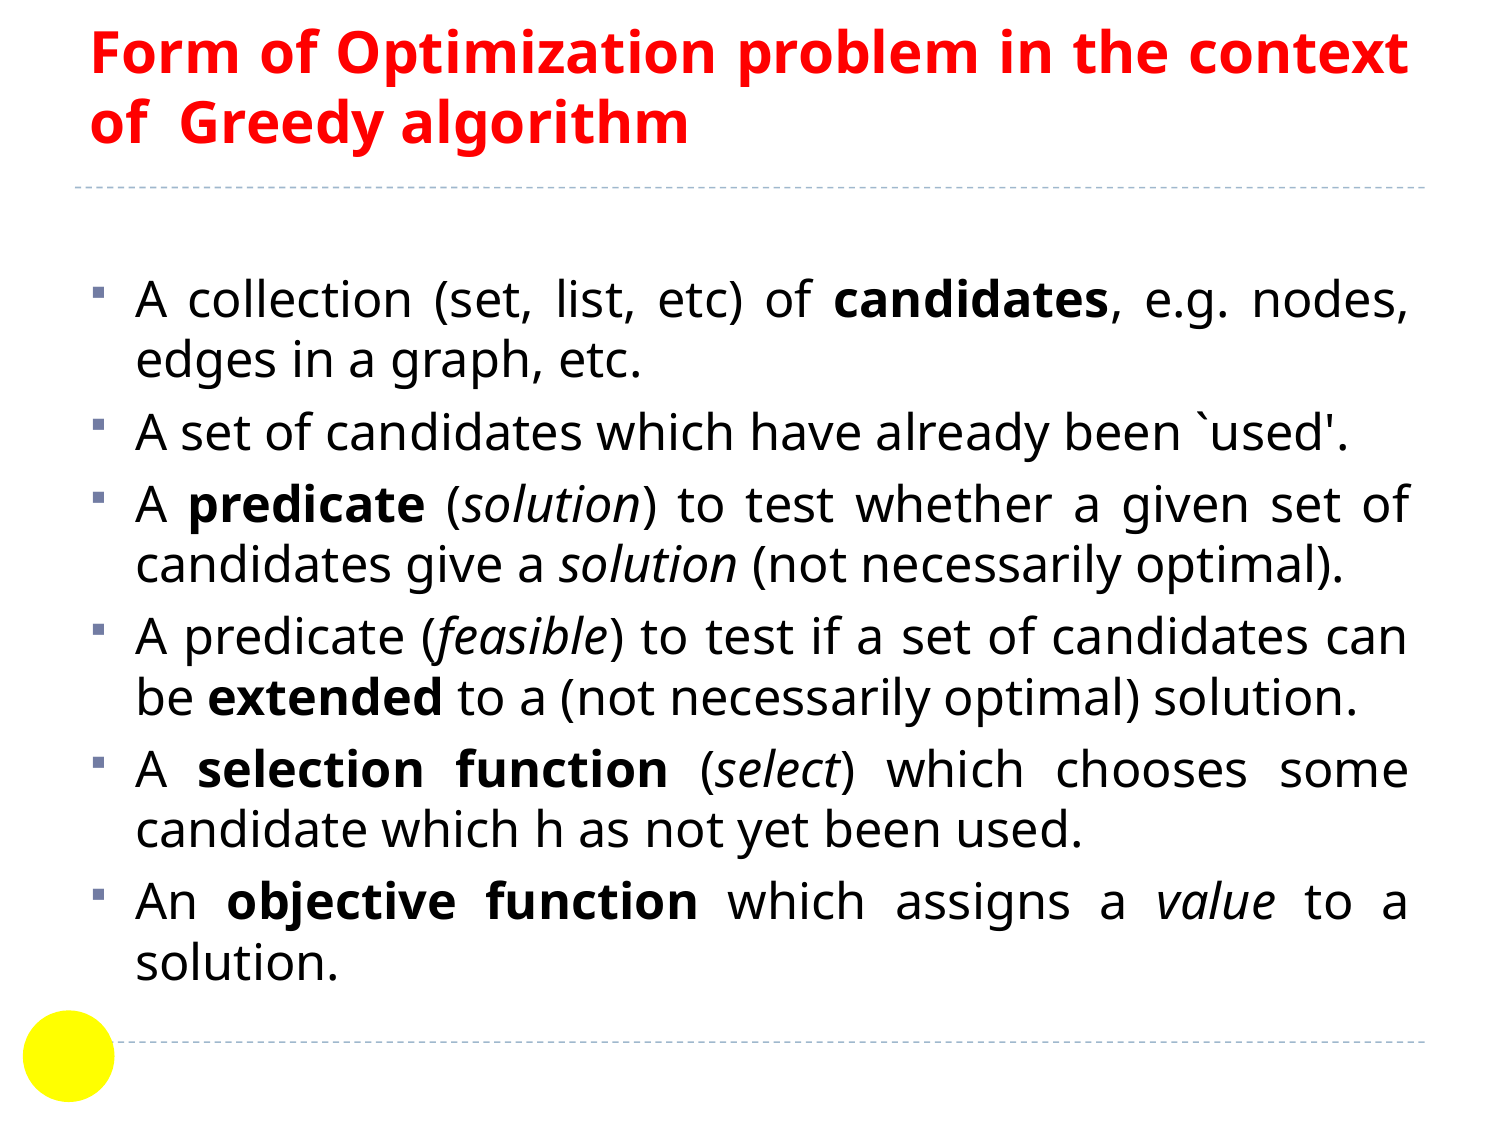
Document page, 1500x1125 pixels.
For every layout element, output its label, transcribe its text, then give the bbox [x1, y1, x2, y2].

title Form of Optimization problem in the context of Greedy algorithm [75, 24, 1425, 163]
slide_number 25 [37, 1025, 138, 1085]
list A collection (set, list, etc) of candidates, e.g. nodes, edges in a graph, etc. A set of candidates which have already been `used'. A predicate (solution) to test whether a given set of candidates give a solution (not necessarily optimal). A predicate (feasible) to test if a set of candidates can be extended to a (not necessarily optimal) solution. A selection function (select) which chooses some candidate which h as not yet been used. An objective function which assigns a value to a solution. [75, 187, 1425, 1010]
